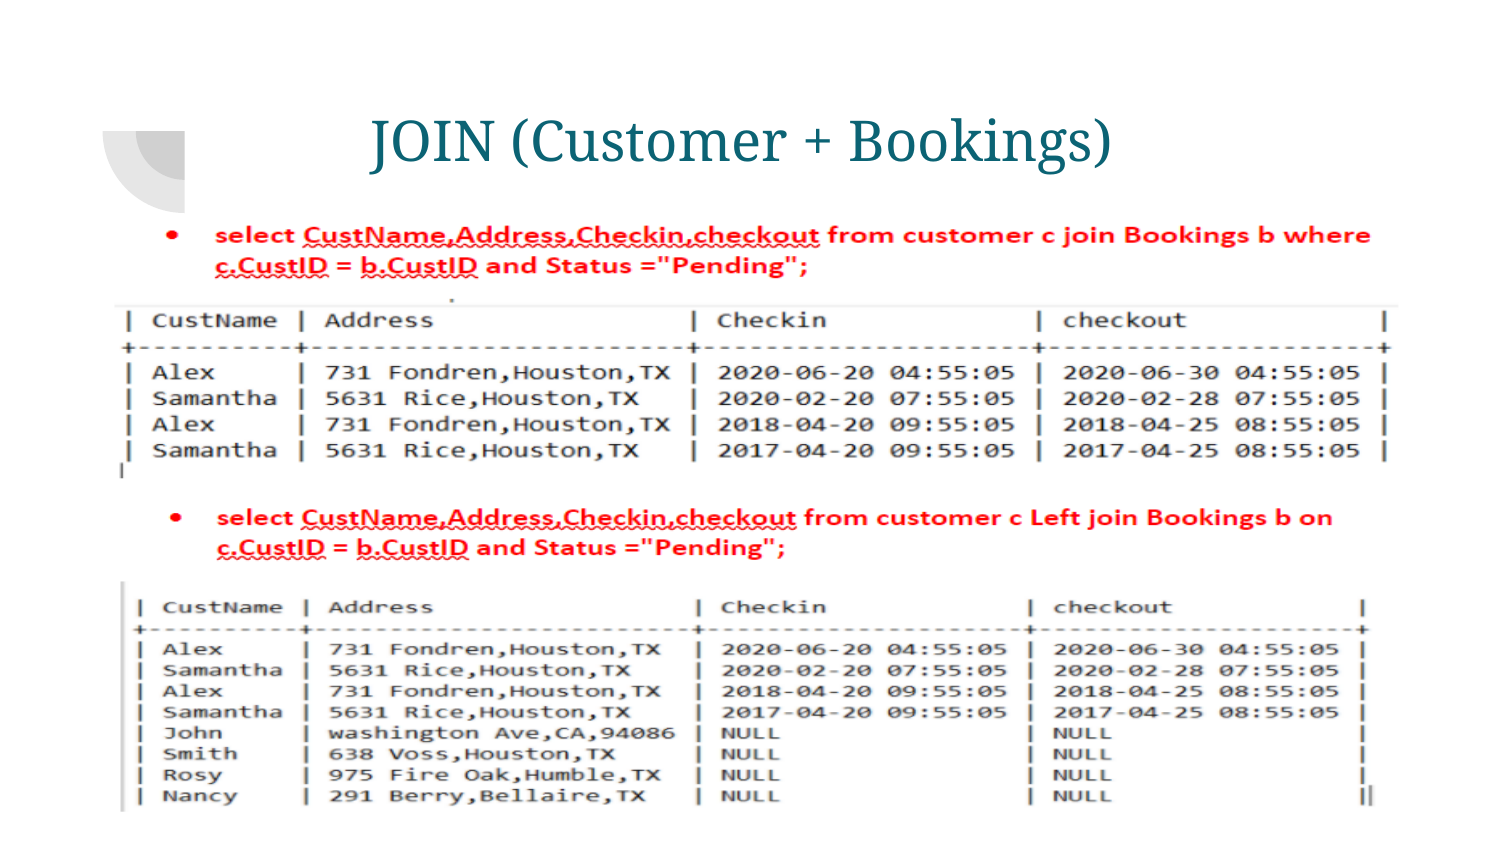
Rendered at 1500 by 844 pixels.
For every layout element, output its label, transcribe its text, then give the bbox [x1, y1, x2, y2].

picture [62, 506, 1398, 819]
picture [78, 215, 1422, 482]
title JOIN (Customer + Bookings) [213, 98, 1368, 197]
